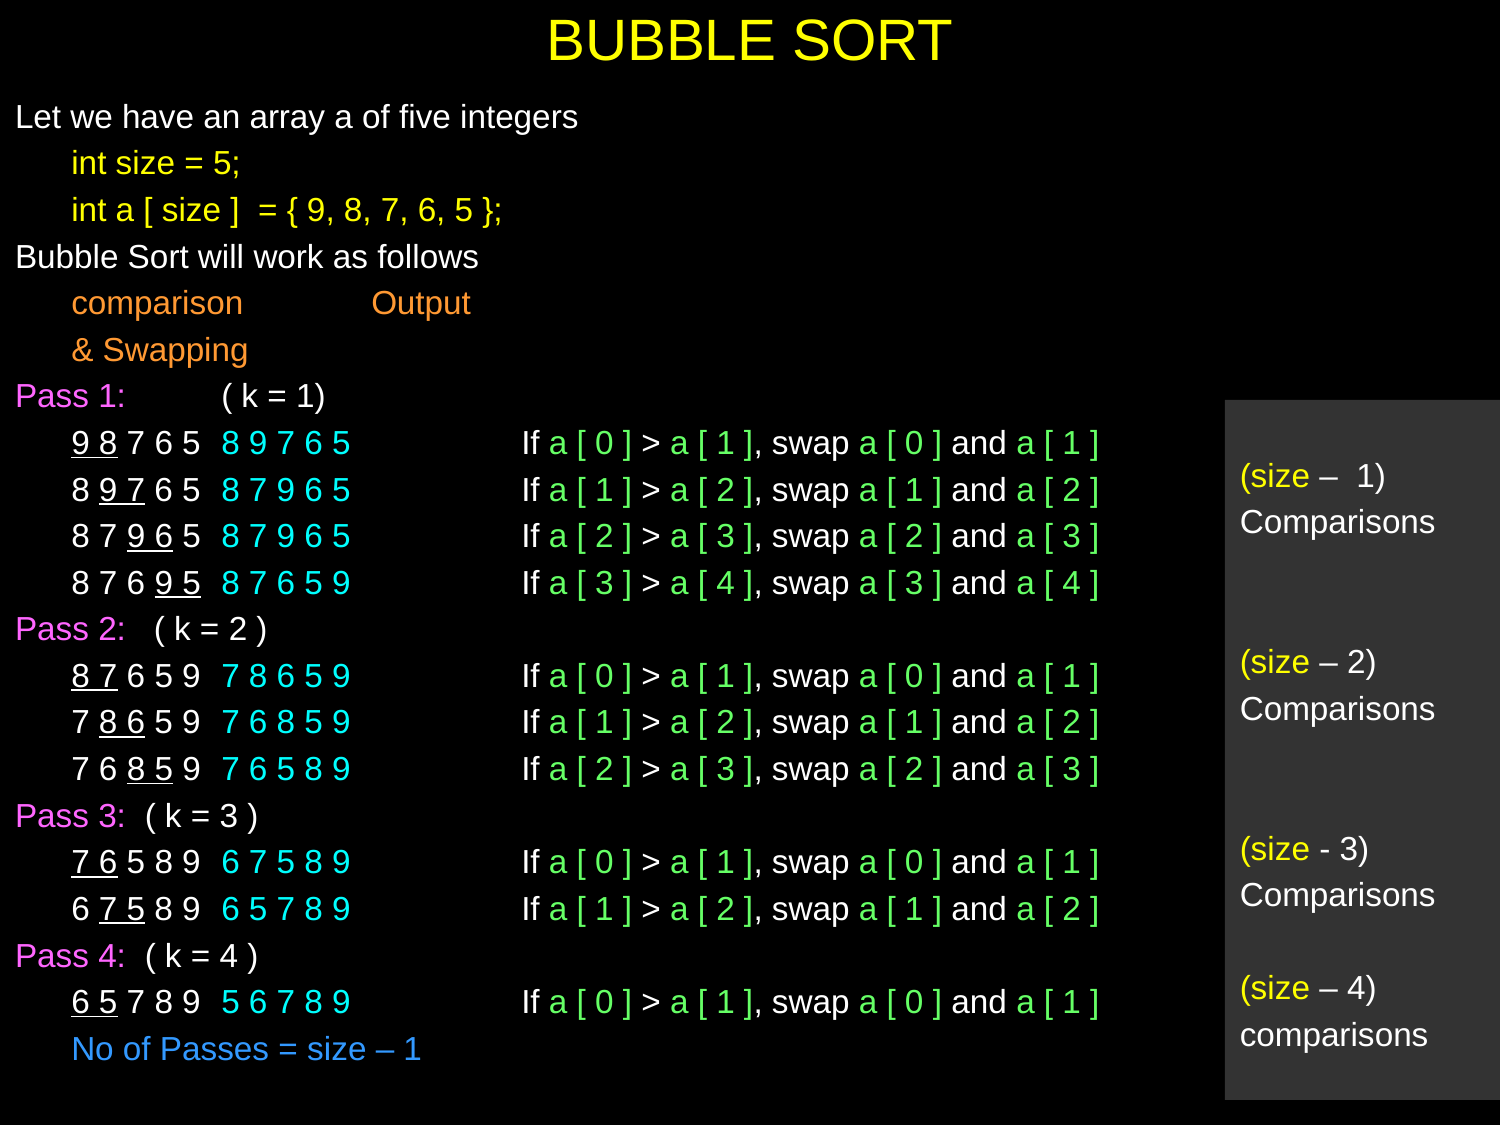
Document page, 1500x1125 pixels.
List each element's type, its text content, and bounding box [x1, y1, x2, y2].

text_box (size – 1) Comparisons (size – 2) Comparisons (size - 3) Comparisons (size – 4) comparisons [1224, 399, 1500, 1100]
list Let we have an array a of five integers int size = 5; int a [ size ] = { 9, 8, 7, 6, 5 }; Bubble Sort will work as follows comparison Output & Swapping Pass 1: ( k = 1) 9 8 7 6 5 8 9 7 6 5 If a [ 0 ] > a [ 1 ], swap a [ 0 ] and a [ 1 ] 8 9 7 6 5 8 7 9 6 5 If a [ 1 ] > a [ 2 ], swap a [ 1 ] and a [ 2 ] 8 7 9 6 5 8 7 9 6 5 If a [ 2 ] > a [ 3 ], swap a [ 2 ] and a [ 3 ] 8 7 6 9 5 8 7 6 5 9 If a [ 3 ] > a [ 4 ], swap a [ 3 ] and a [ 4 ] Pass 2: ( k = 2 ) 8 7 6 5 9 7 8 6 5 9 If a [ 0 ] > a [ 1 ], swap a [ 0 ] and a [ 1 ] 7 8 6 5 9 7 6 8 5 9 If a [ 1 ] > a [ 2 ], swap a [ 1 ] and a [ 2 ] 7 6 8 5 9 7 6 5 8 9 If a [ 2 ] > a [ 3 ], swap a [ 2 ] and a [ 3 ] Pass 3: ( k = 3 ) 7 6 5 8 9 6 7 5 8 9 If a [ 0 ] > a [ 1 ], swap a [ 0 ] and a [ 1 ] 6 7 5 8 9 6 5 7 8 9 If a [ 1 ] > a [ 2 ], swap a [ 1 ] and a [ 2 ] Pass 4: ( k = 4 ) 6 5 7 8 9 5 6 7 8 9 If a [ 0 ] > a [ 1 ], swap a [ 0 ] and a [ 1 ] No of Passes = size – 1 [0, 87, 1500, 1125]
title BUBBLE SORT [0, 0, 1500, 75]
